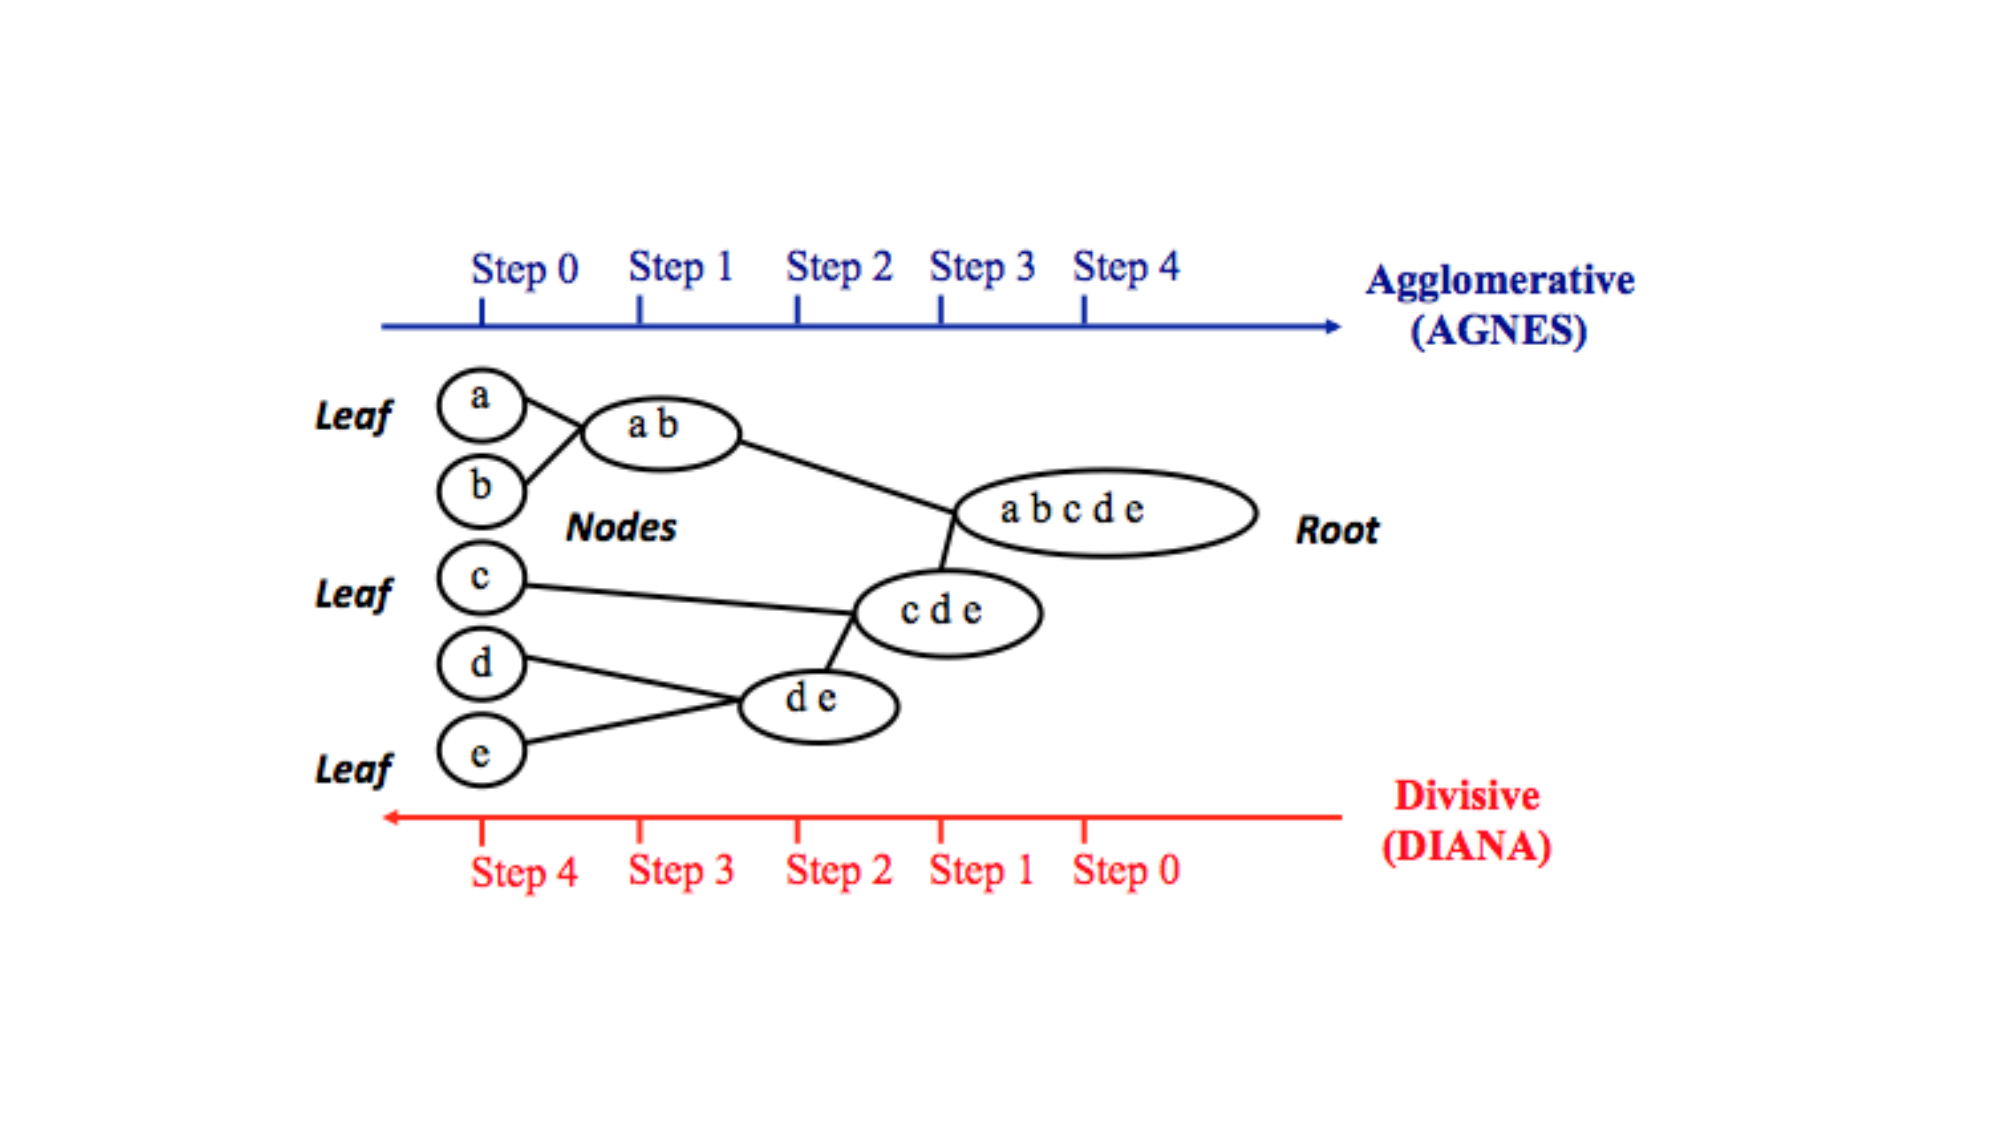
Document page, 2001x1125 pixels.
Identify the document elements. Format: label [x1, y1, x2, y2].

picture [297, 236, 1667, 906]
